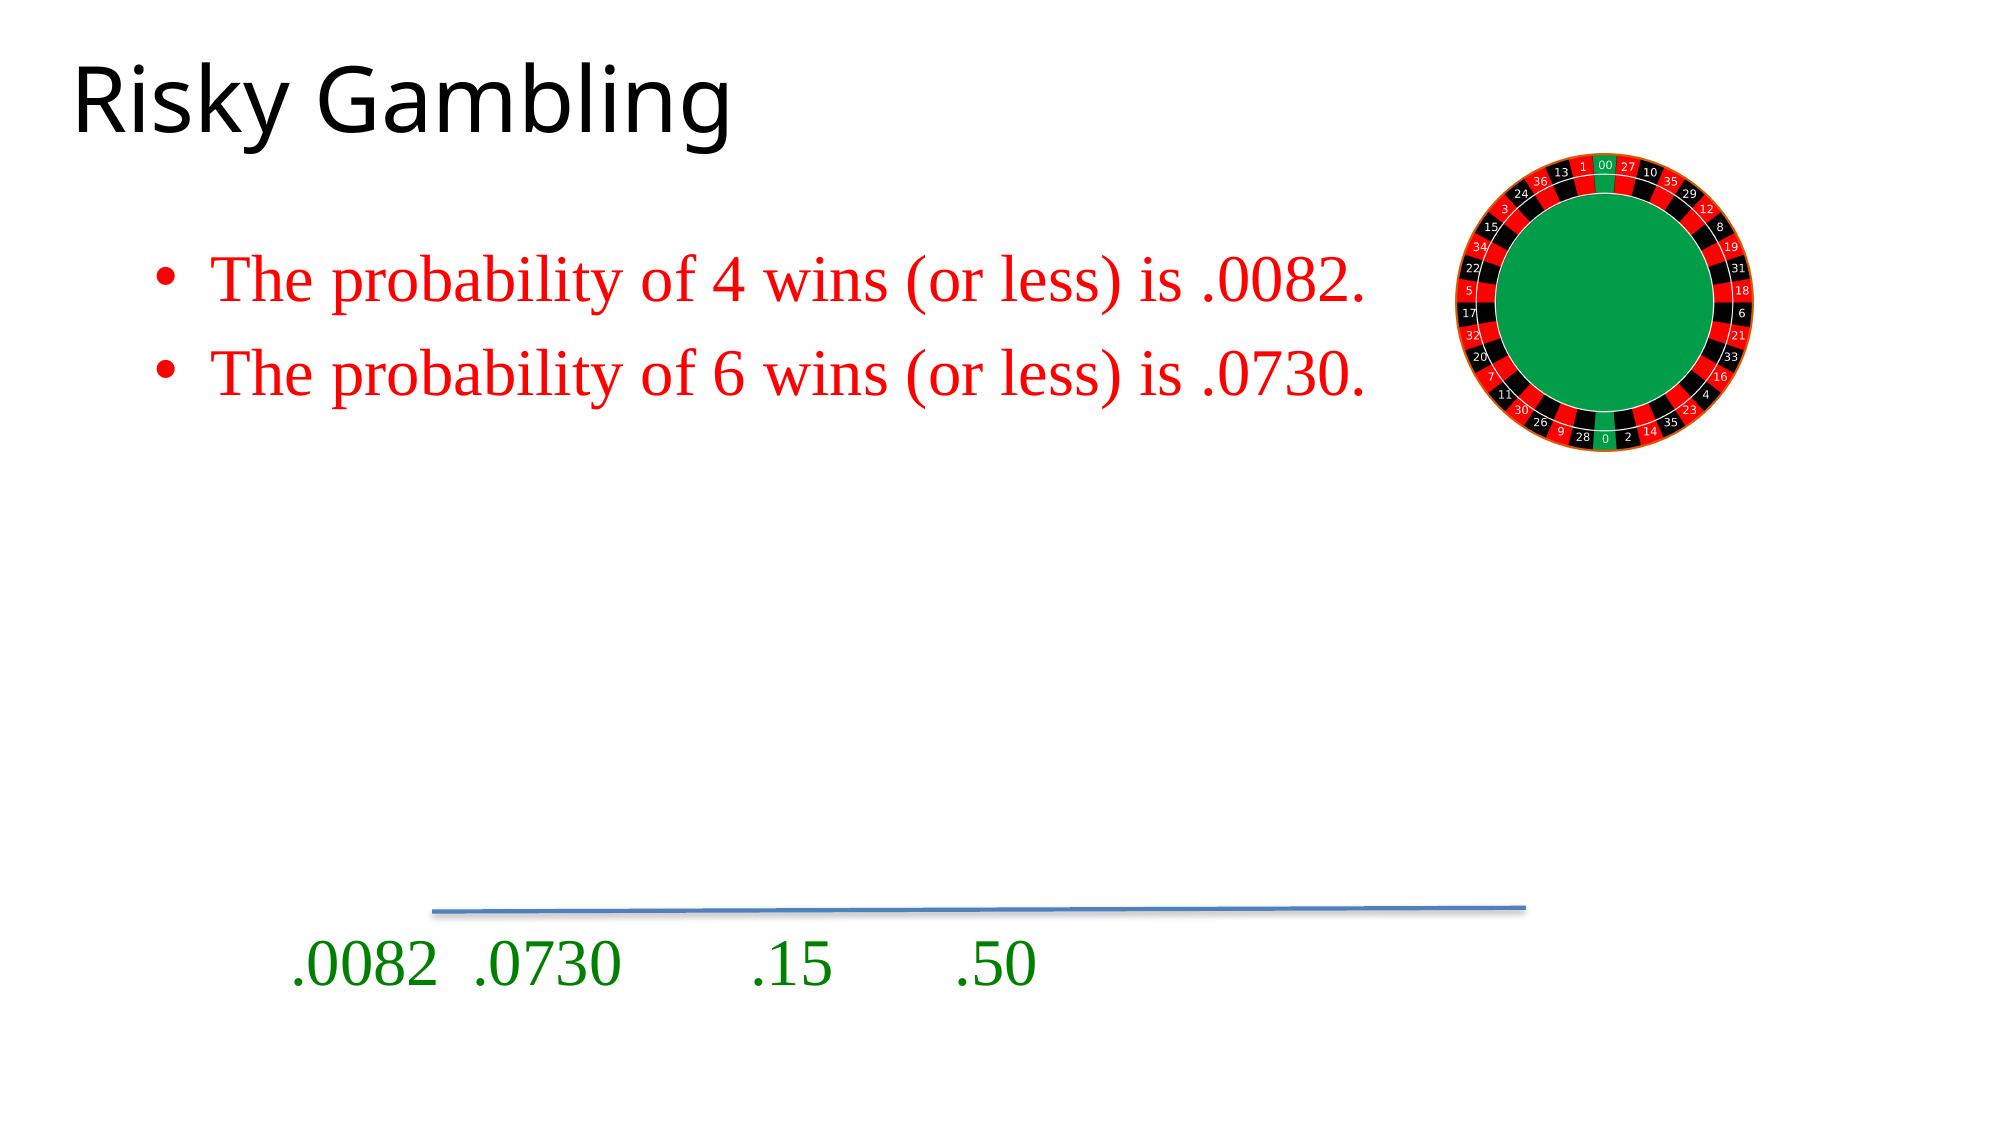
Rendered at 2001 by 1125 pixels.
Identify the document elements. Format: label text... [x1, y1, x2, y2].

text_box The probability of 4 wins (or less) is .0082. The probability of 6 wins (or less) is .0730. [139, 227, 1632, 1048]
title Risky Gambling [55, 2, 1800, 190]
text_box [349, 929, 1775, 1092]
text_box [432, 907, 1527, 912]
picture [1454, 152, 1755, 453]
